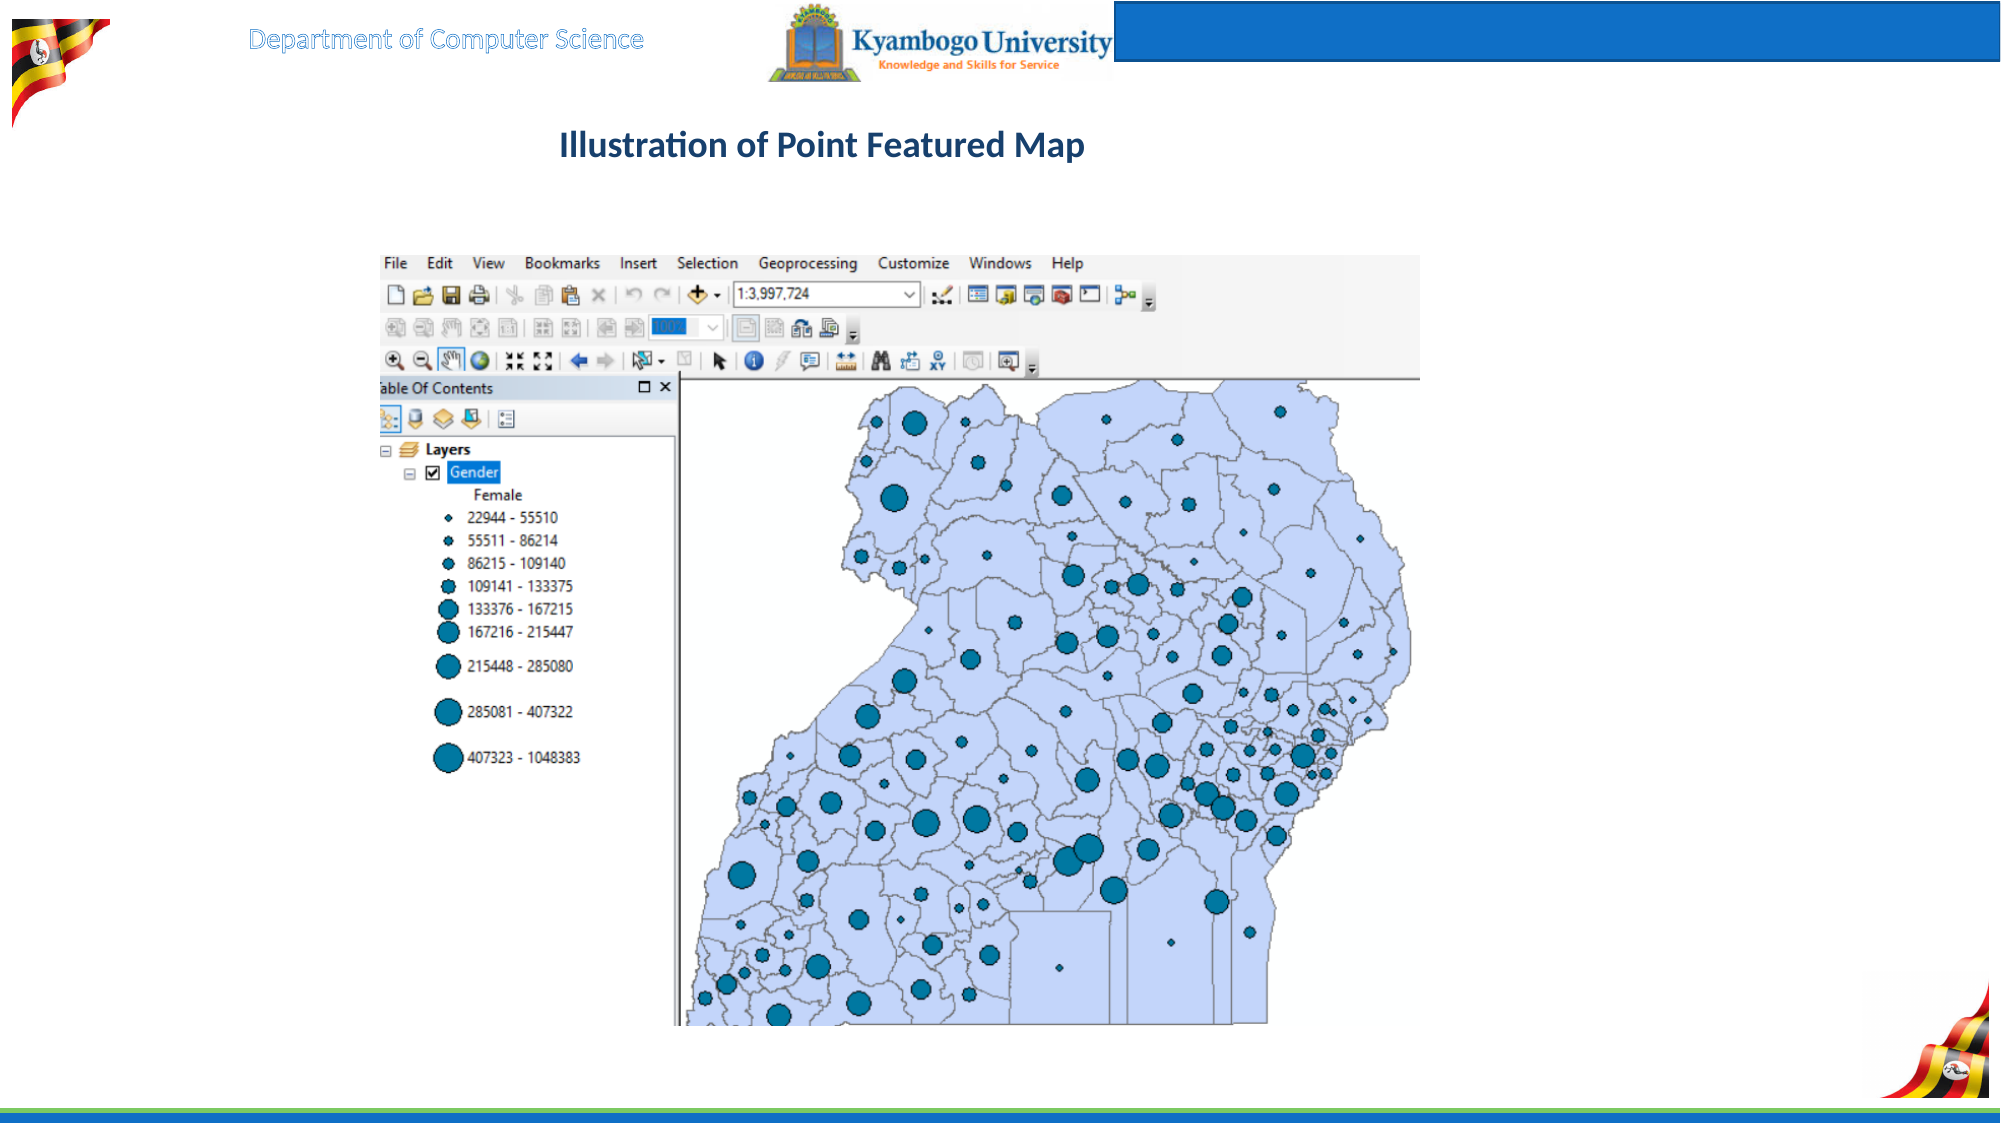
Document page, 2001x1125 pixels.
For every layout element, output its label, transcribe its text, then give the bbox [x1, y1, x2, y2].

picture [1863, 972, 1989, 1098]
text_box Illustration of Point Featured Map [419, 113, 1226, 173]
picture [758, 2, 1116, 82]
picture [380, 255, 1420, 1026]
picture [12, 19, 138, 145]
